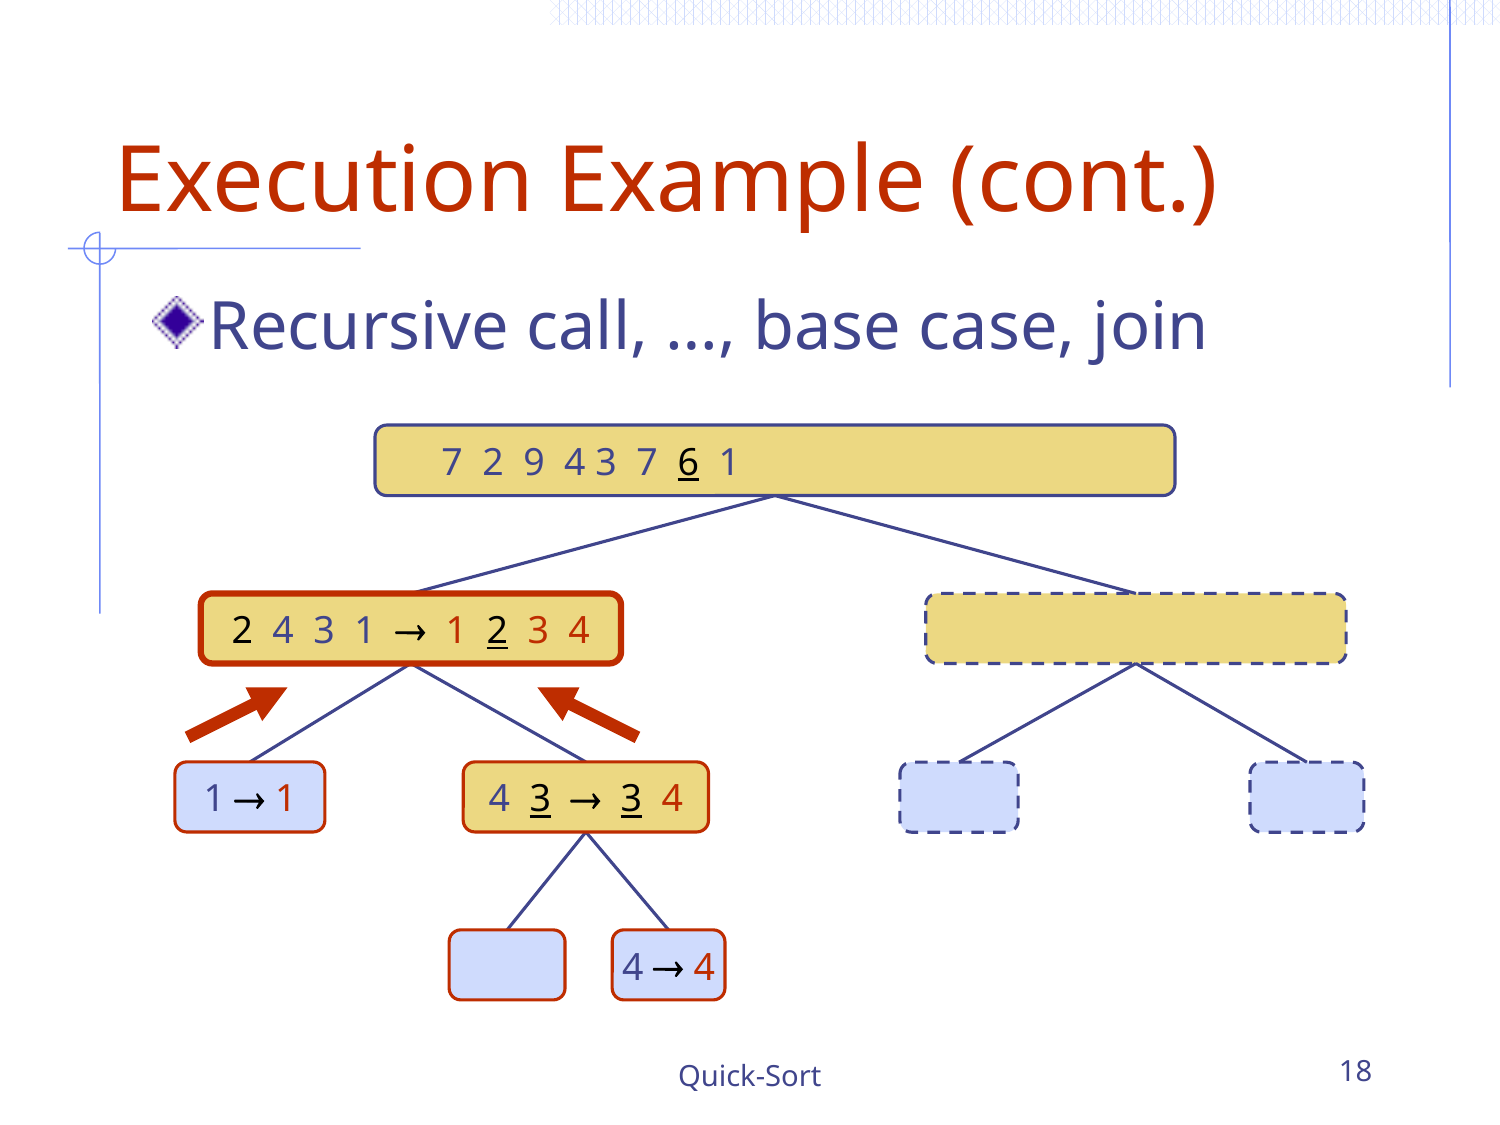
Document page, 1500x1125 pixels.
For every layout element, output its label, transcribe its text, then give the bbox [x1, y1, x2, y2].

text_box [506, 833, 584, 929]
text_box 3  3 [899, 762, 1019, 833]
text_box 2 4 3 1  1 2 3 4 [200, 593, 622, 664]
slide_number 18 [1074, 1024, 1388, 1101]
text_box 4 3  3 4 [463, 761, 709, 832]
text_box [249, 666, 409, 761]
text_box 8  8 [1249, 762, 1364, 833]
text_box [1135, 664, 1308, 761]
text_box 7 2 9 4 3 7 6 1  1 2 3 4 6 7 8 9 [375, 425, 1176, 496]
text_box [410, 666, 587, 761]
text_box 9  9 [449, 929, 566, 1000]
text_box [774, 496, 1137, 593]
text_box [585, 833, 669, 929]
footer Quick-Sort [512, 1024, 988, 1101]
picture [152, 296, 204, 349]
text_box 1  1 [174, 761, 325, 832]
title Execution Example (cont.) [99, 50, 1375, 238]
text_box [958, 664, 1134, 761]
list Recursive call, …, base case, join [137, 275, 1413, 388]
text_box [410, 496, 773, 591]
text_box 3 8 6 1  1 3 8 6 [925, 593, 1347, 664]
text_box 4  4 [612, 929, 725, 1000]
